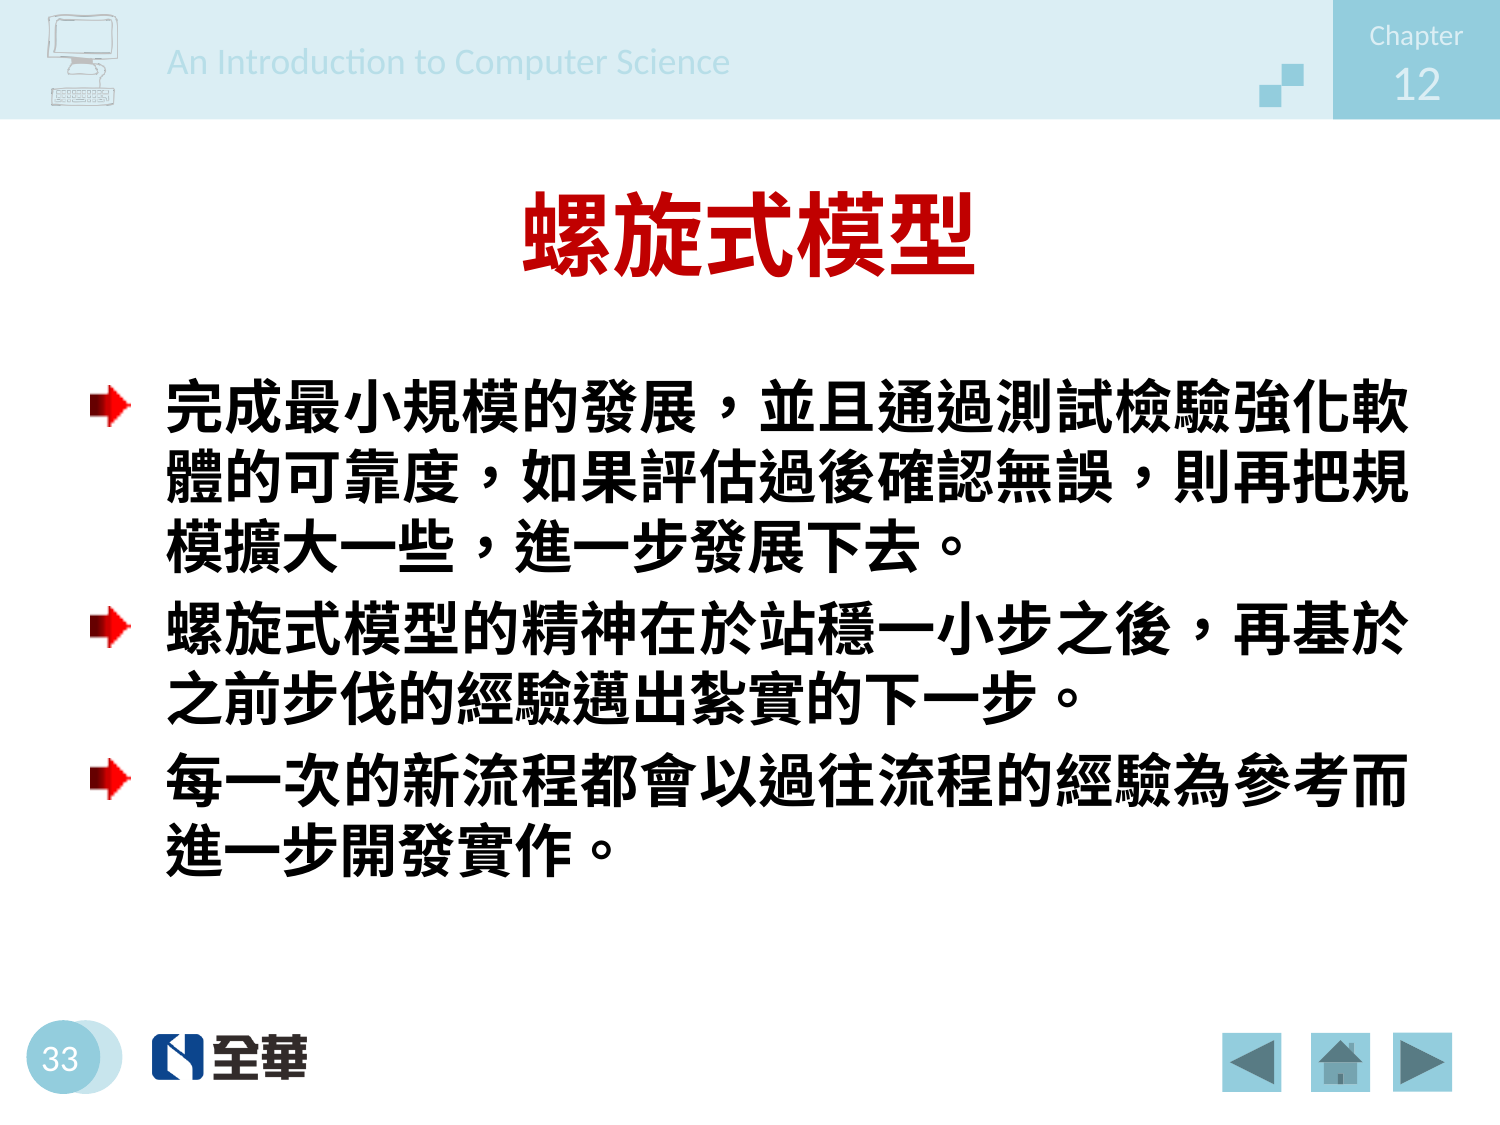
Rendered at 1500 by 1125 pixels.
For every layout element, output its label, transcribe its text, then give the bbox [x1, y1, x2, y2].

list 完成最小規模的發展，並且通過測試檢驗強化軟體的可靠度，如果評估過後確認無誤，則再把規模擴大一些，進一步發展下去。 螺旋式模型的精神在於站穩一小步之後，再基於之前步伐的經驗邁出紮實的下一步。 每一次的新流程都會以過往流程的經驗為參考而進一步開發實作。 [75, 363, 1425, 1005]
picture [90, 385, 131, 427]
picture [90, 606, 131, 648]
picture [47, 14, 118, 106]
picture [152, 1034, 307, 1080]
picture [90, 758, 131, 800]
title 螺旋式模型 [75, 138, 1425, 327]
